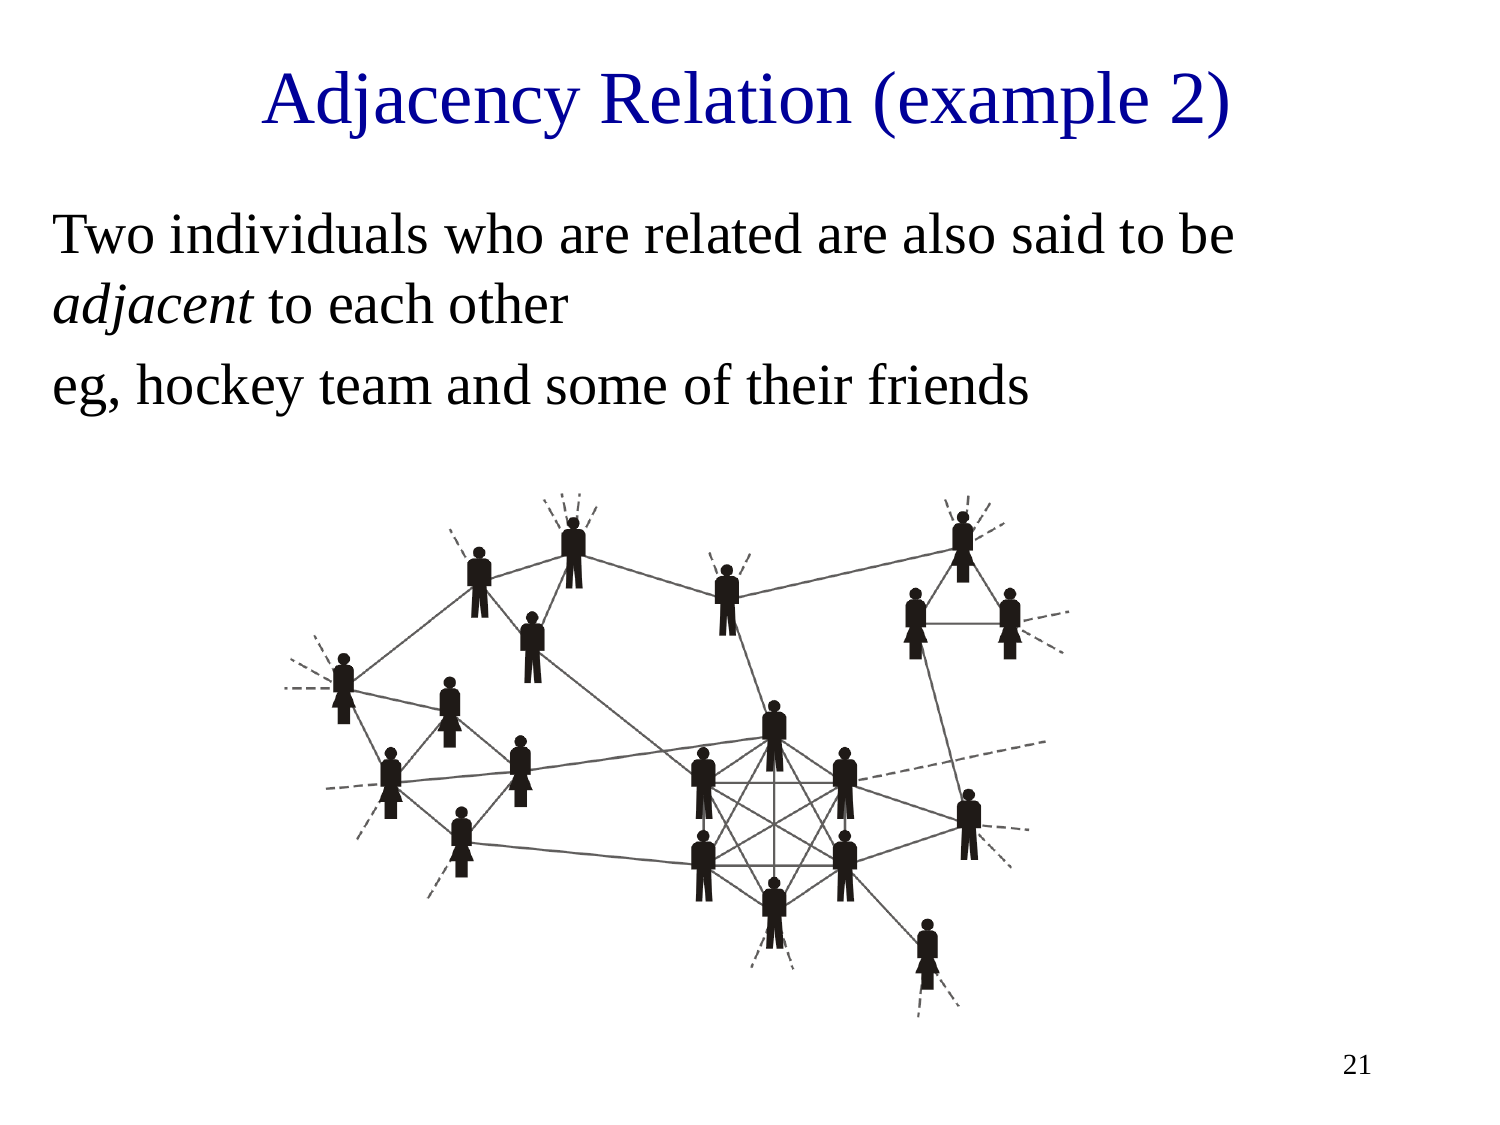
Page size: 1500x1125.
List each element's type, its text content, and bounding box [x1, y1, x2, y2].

title Adjacency Relation (example 2) [37, 24, 1457, 163]
slide_number 21 [1074, 1024, 1388, 1101]
list Two individuals who are related are also said to be adjacent to each other eg, hockey team and some of their friends [37, 187, 1457, 413]
picture [278, 487, 1076, 1026]
